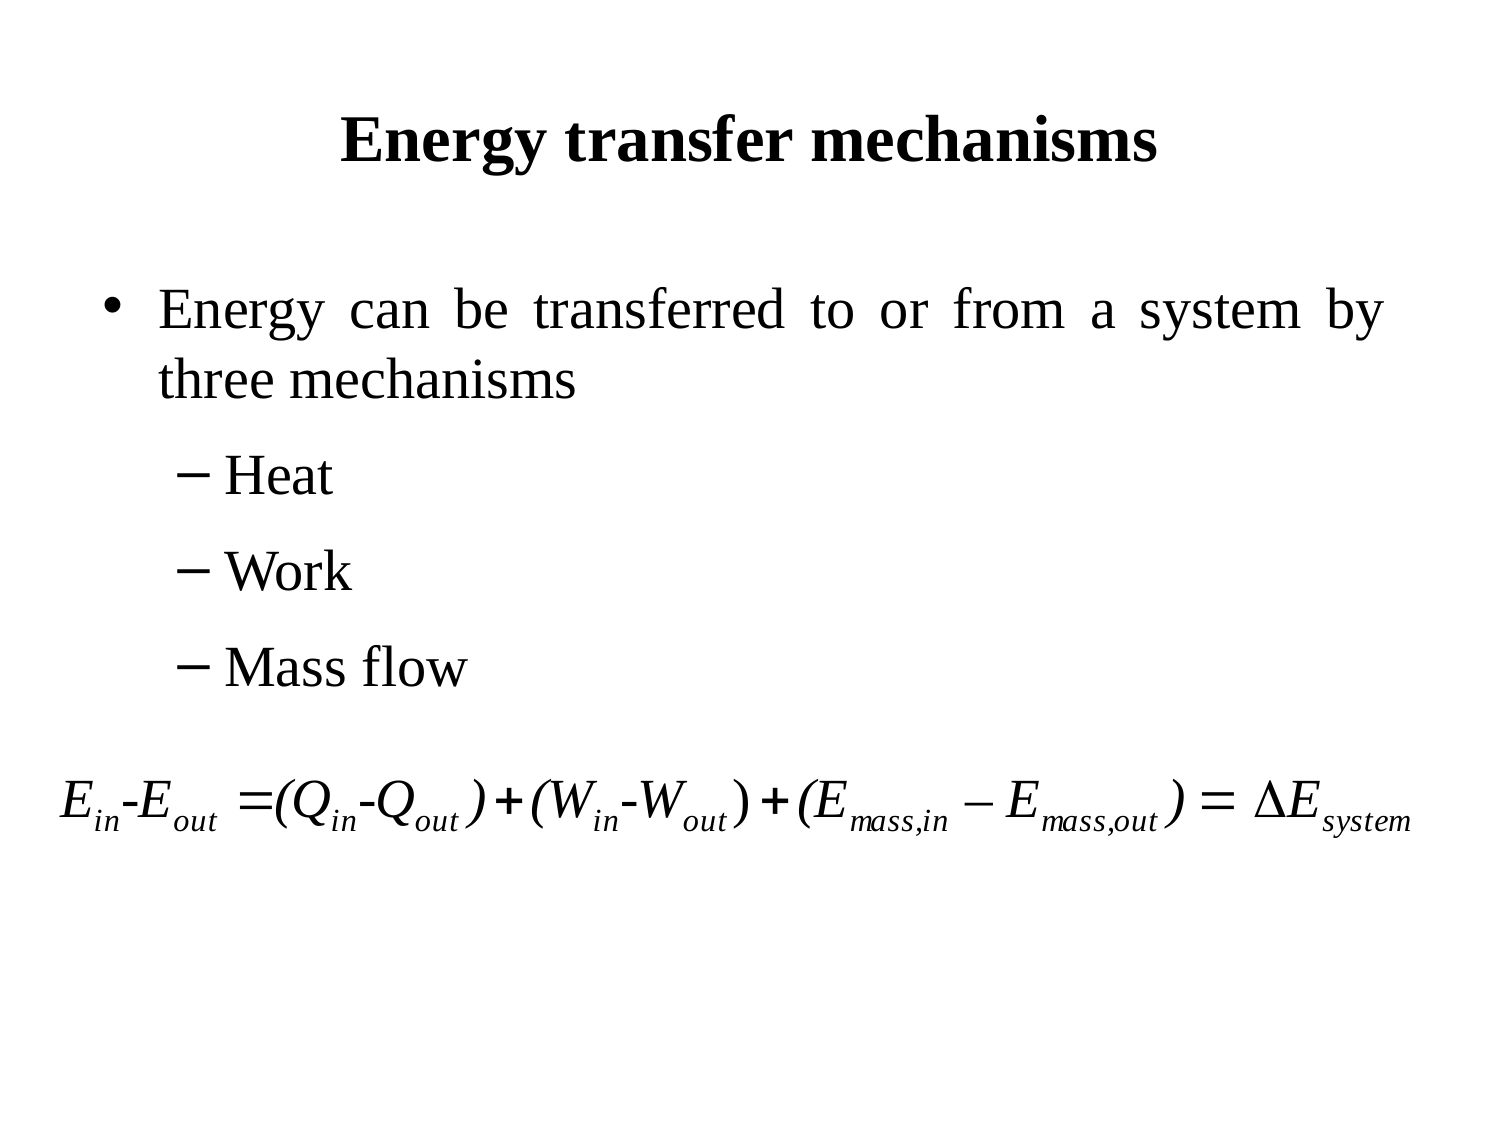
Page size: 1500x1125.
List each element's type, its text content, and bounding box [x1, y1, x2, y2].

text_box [49, 762, 1419, 851]
text_box Energy can be transferred to or from a system by three mechanisms Heat Work Mass flow [87, 262, 1400, 725]
text_box Energy transfer mechanisms [74, 87, 1425, 233]
